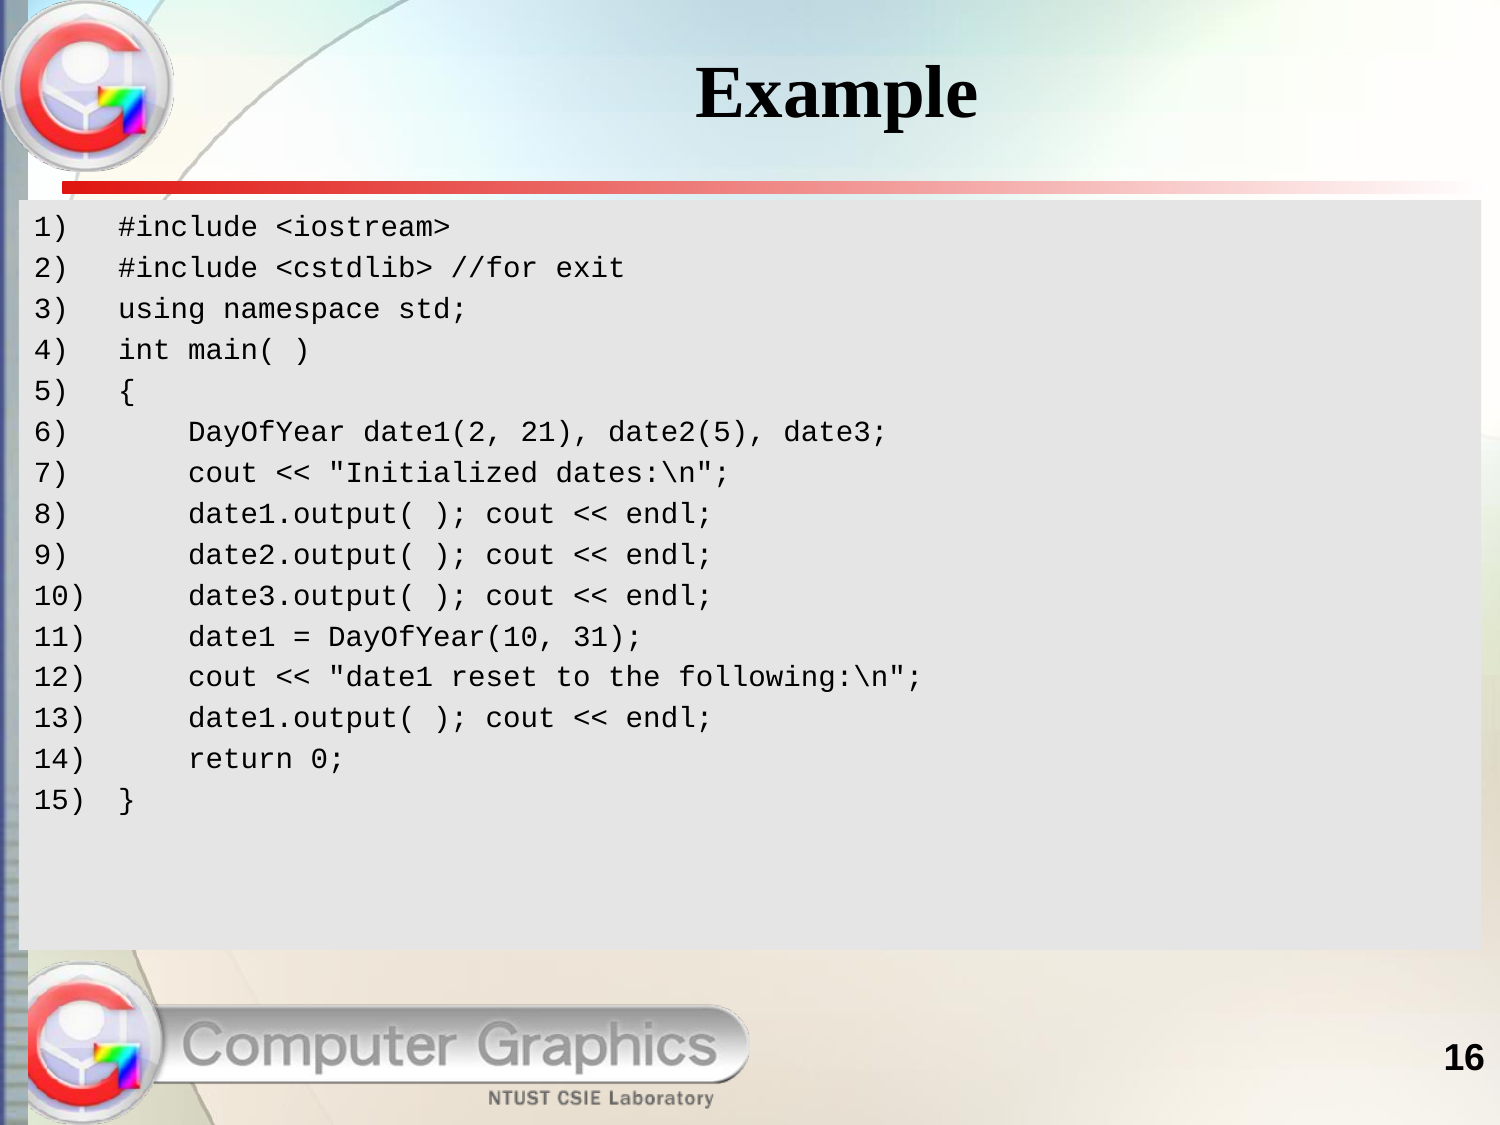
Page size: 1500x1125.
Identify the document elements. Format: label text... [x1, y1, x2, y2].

slide_number 16 [1187, 1025, 1500, 1063]
title Example [174, 0, 1500, 175]
list #include <iostream> #include <cstdlib> //for exit using namespace std; int main( ) { DayOfYear date1(2, 21), date2(5), date3; cout << "Initialized dates:\n"; date1.output( ); cout << endl; date2.output( ); cout << endl; date3.output( ); cout << endl; date1 = DayOfYear(10, 31); cout << "date1 reset to the following:\n"; date1.output( ); cout << endl; return 0; } [18, 200, 1482, 950]
picture [0, 0, 1500, 1125]
